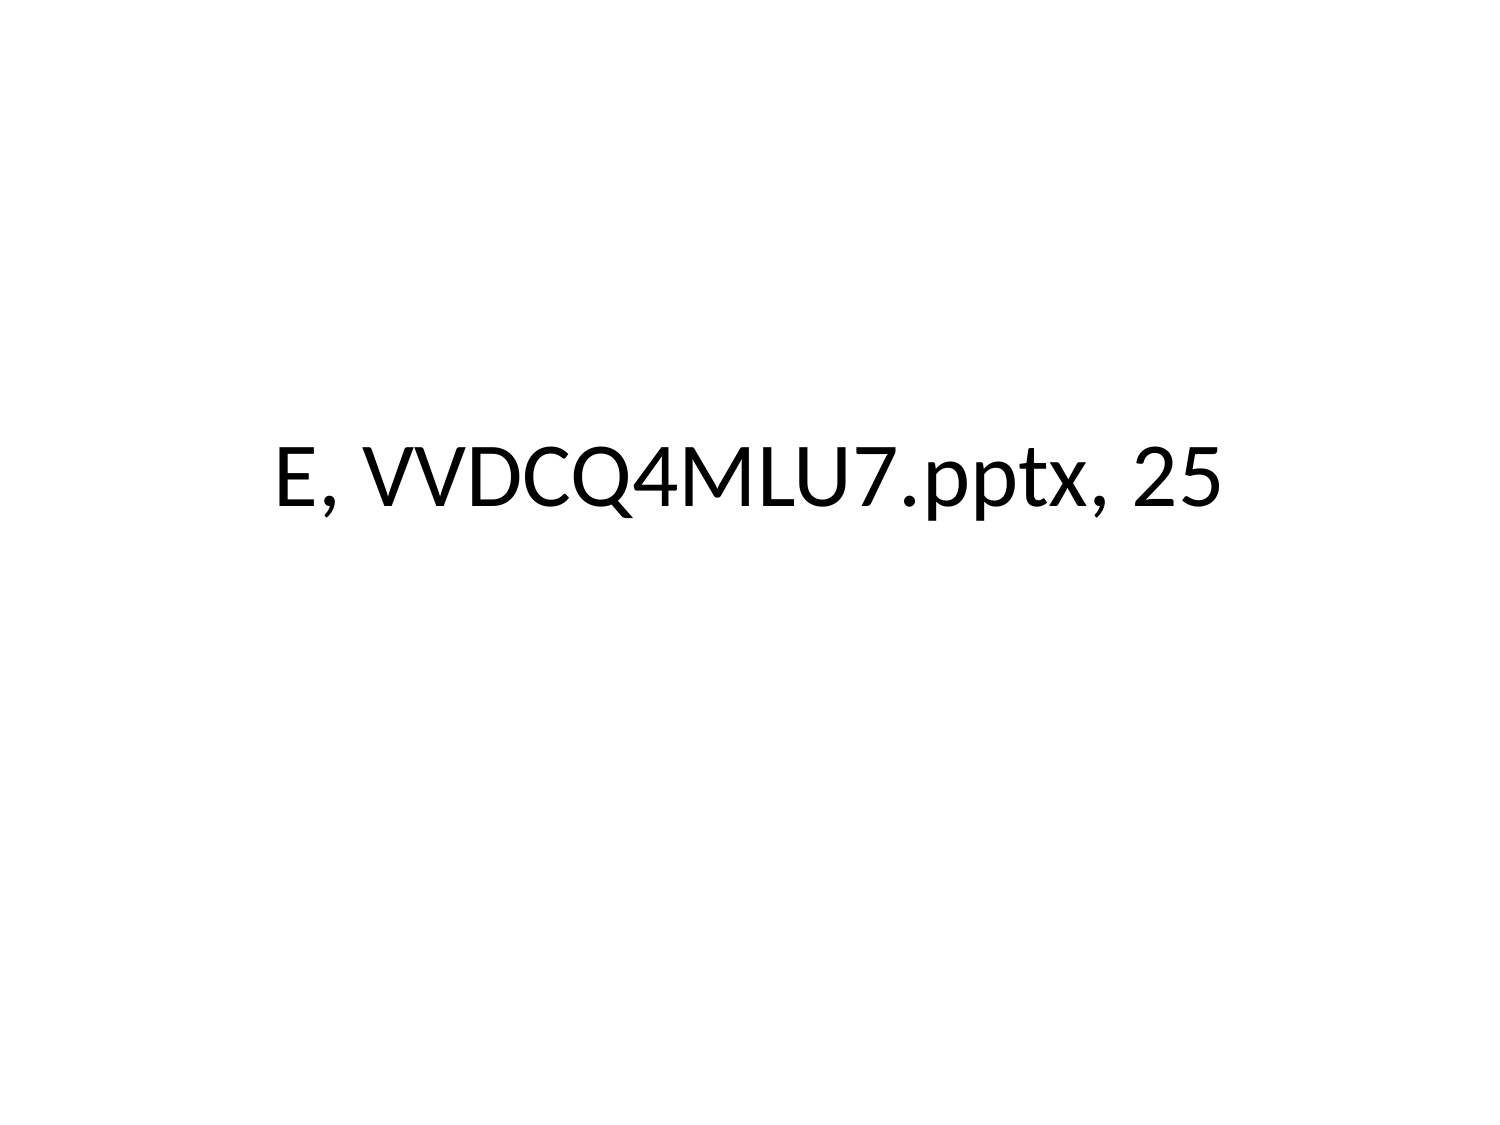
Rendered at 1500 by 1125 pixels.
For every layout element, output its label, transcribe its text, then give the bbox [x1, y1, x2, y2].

title E, VVDCQ4MLU7.pptx, 25 [112, 349, 1388, 591]
